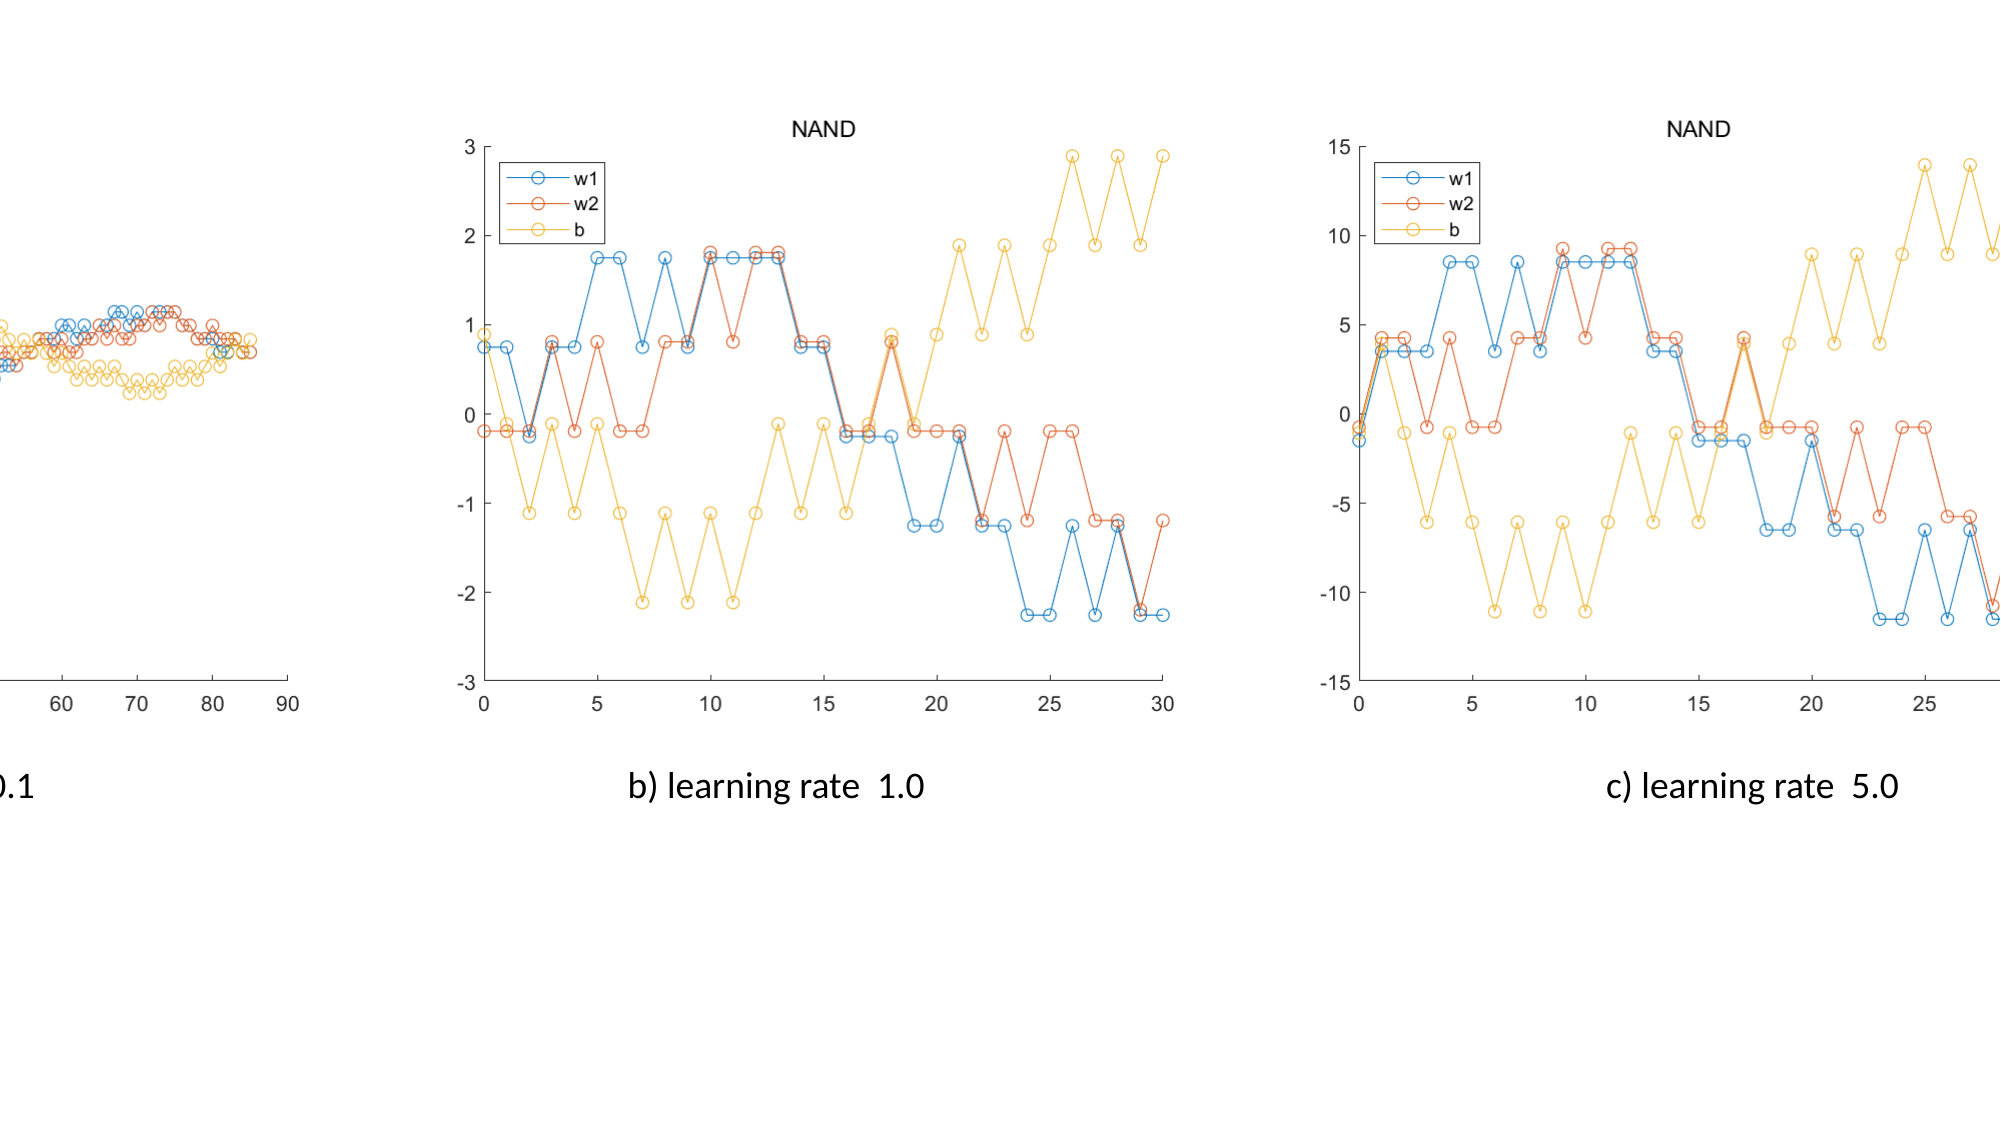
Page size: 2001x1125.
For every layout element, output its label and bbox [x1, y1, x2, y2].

text_box [0, 97, 2000, 815]
